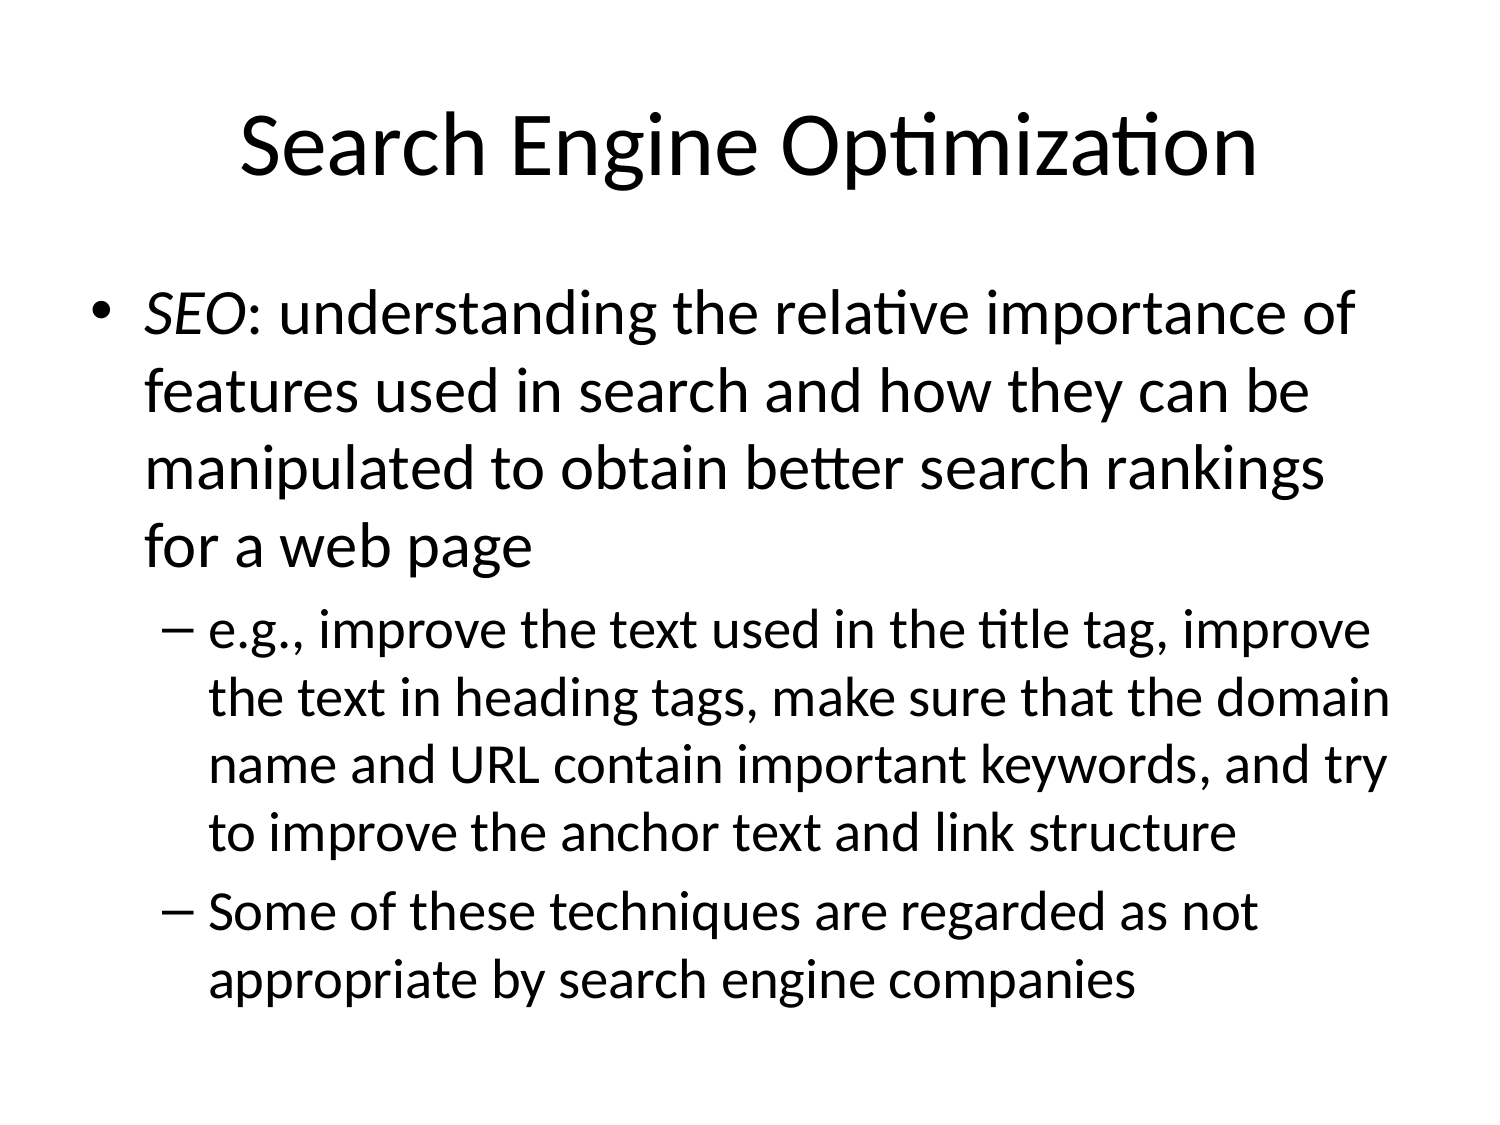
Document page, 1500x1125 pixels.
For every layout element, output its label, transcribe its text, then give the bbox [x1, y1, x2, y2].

title Search Engine Optimization [75, 45, 1425, 233]
list SEO: understanding the relative importance of features used in search and how they can be manipulated to obtain better search rankings for a web page e.g., improve the text used in the title tag, improve the text in heading tags, make sure that the domain name and URL contain important keywords, and try to improve the anchor text and link structure Some of these techniques are regarded as not appropriate by search engine companies [75, 262, 1425, 1063]
